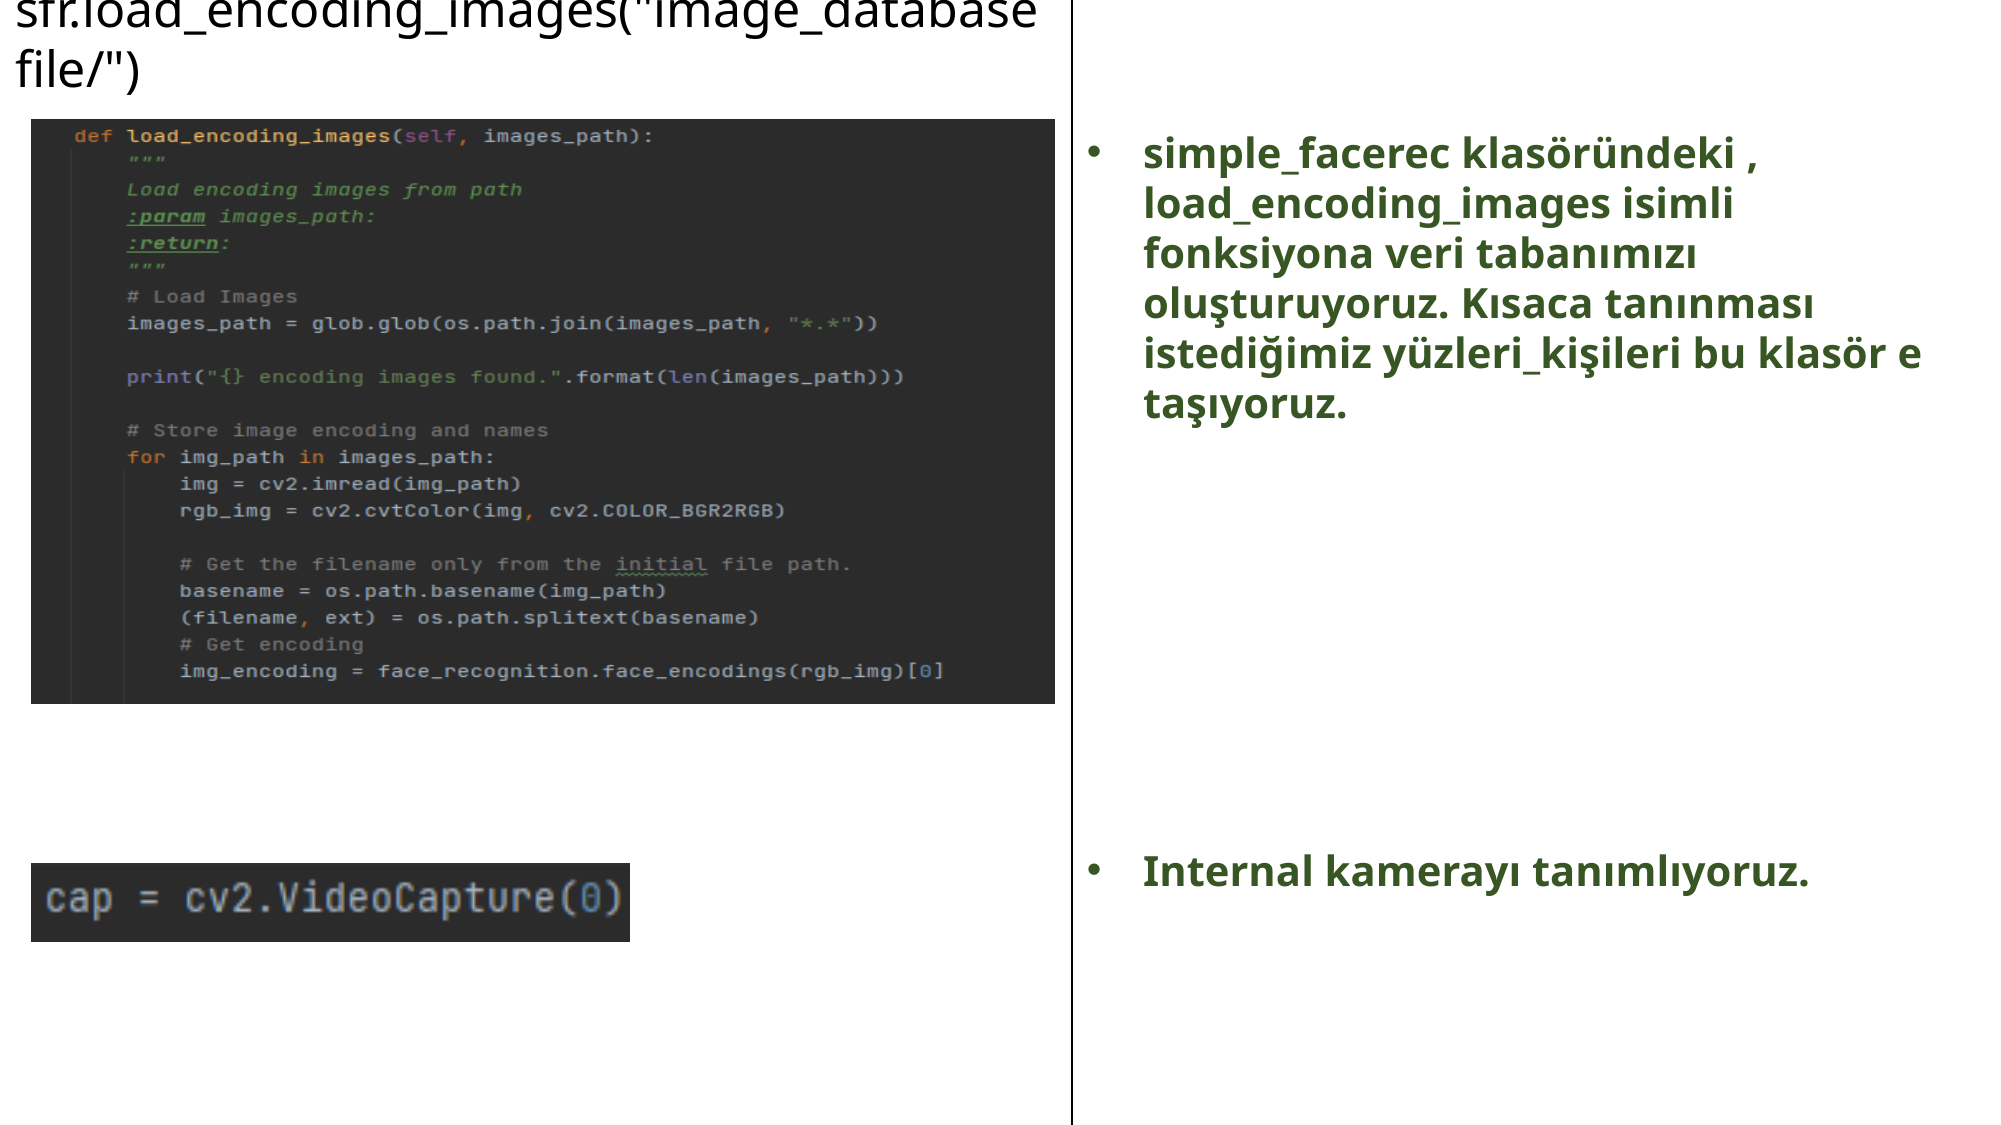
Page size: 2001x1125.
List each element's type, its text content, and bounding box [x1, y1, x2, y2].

text_box sfr.load_encoding_images("image_databasefile/") [0, 0, 1055, 106]
text_box Internal kamerayı tanımlıyoruz. [1073, 837, 1983, 902]
picture [31, 119, 1055, 704]
picture [31, 863, 630, 942]
text_box simple_facerec klasöründeki , load_encoding_images isimli fonksiyona veri tabanımızı oluşturuyoruz. Kısaca tanınması istediğimiz yüzleri_kişileri bu klasör e taşıyoruz. [1073, 119, 1983, 484]
